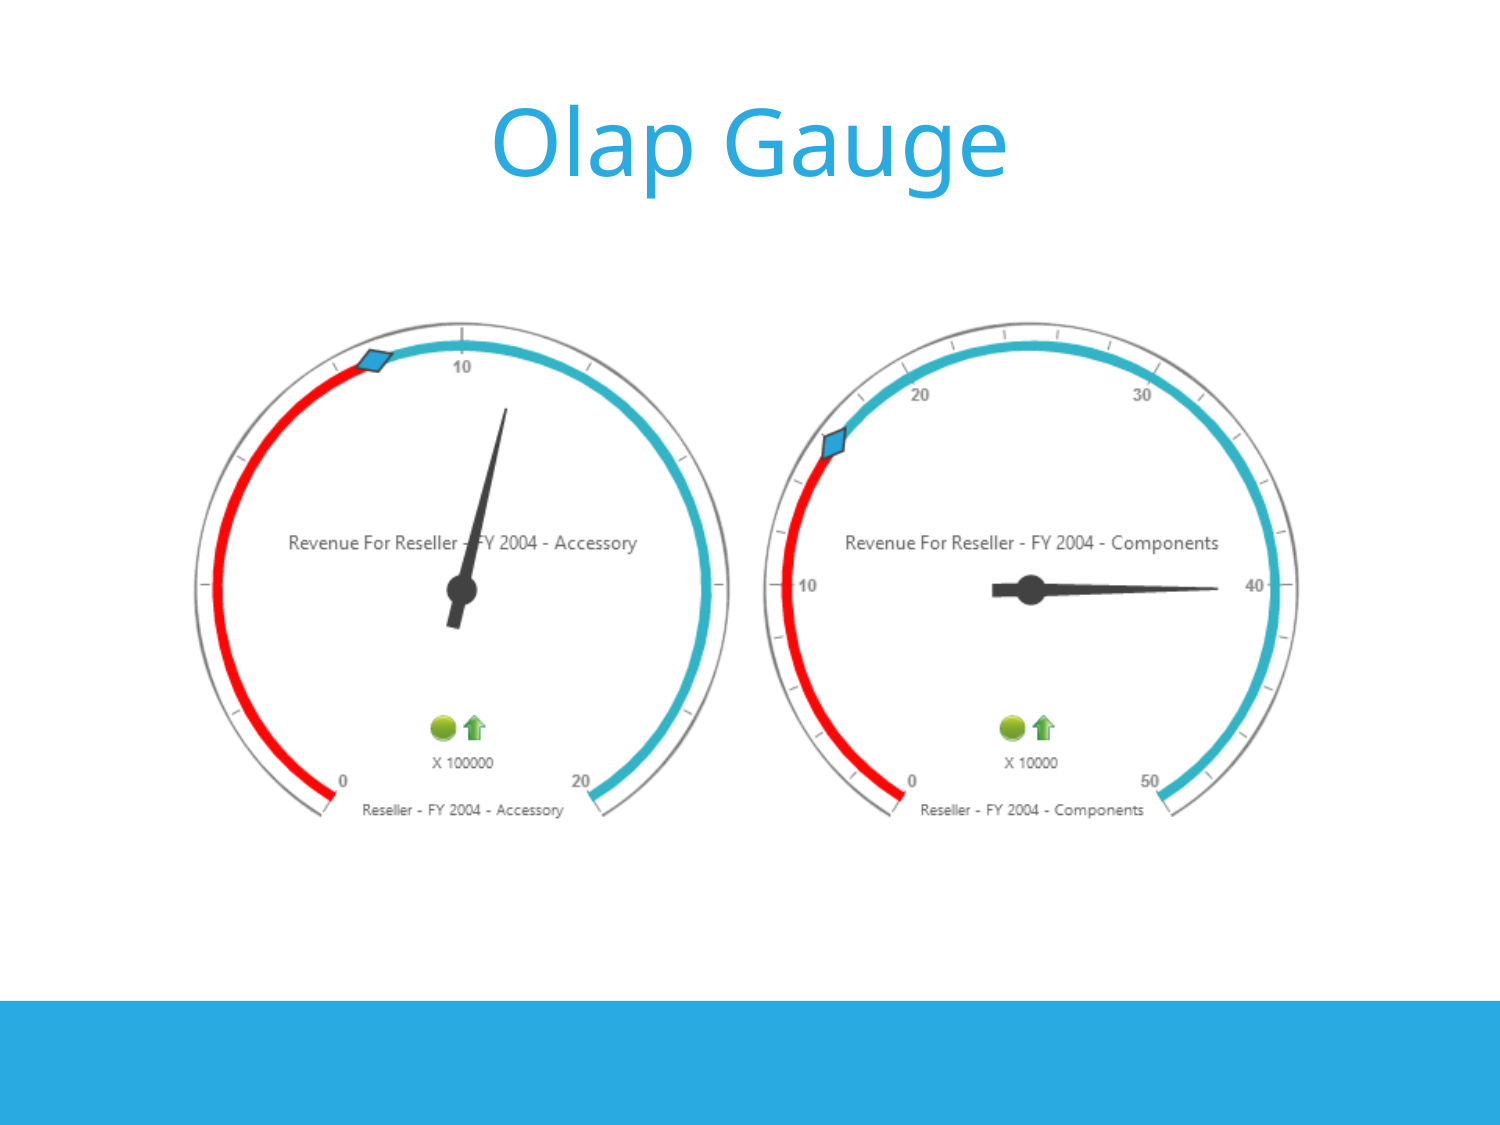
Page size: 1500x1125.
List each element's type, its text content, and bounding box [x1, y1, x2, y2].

text_box [0, 999, 1500, 1125]
title Olap Gauge [75, 45, 1425, 233]
picture [162, 287, 1319, 879]
